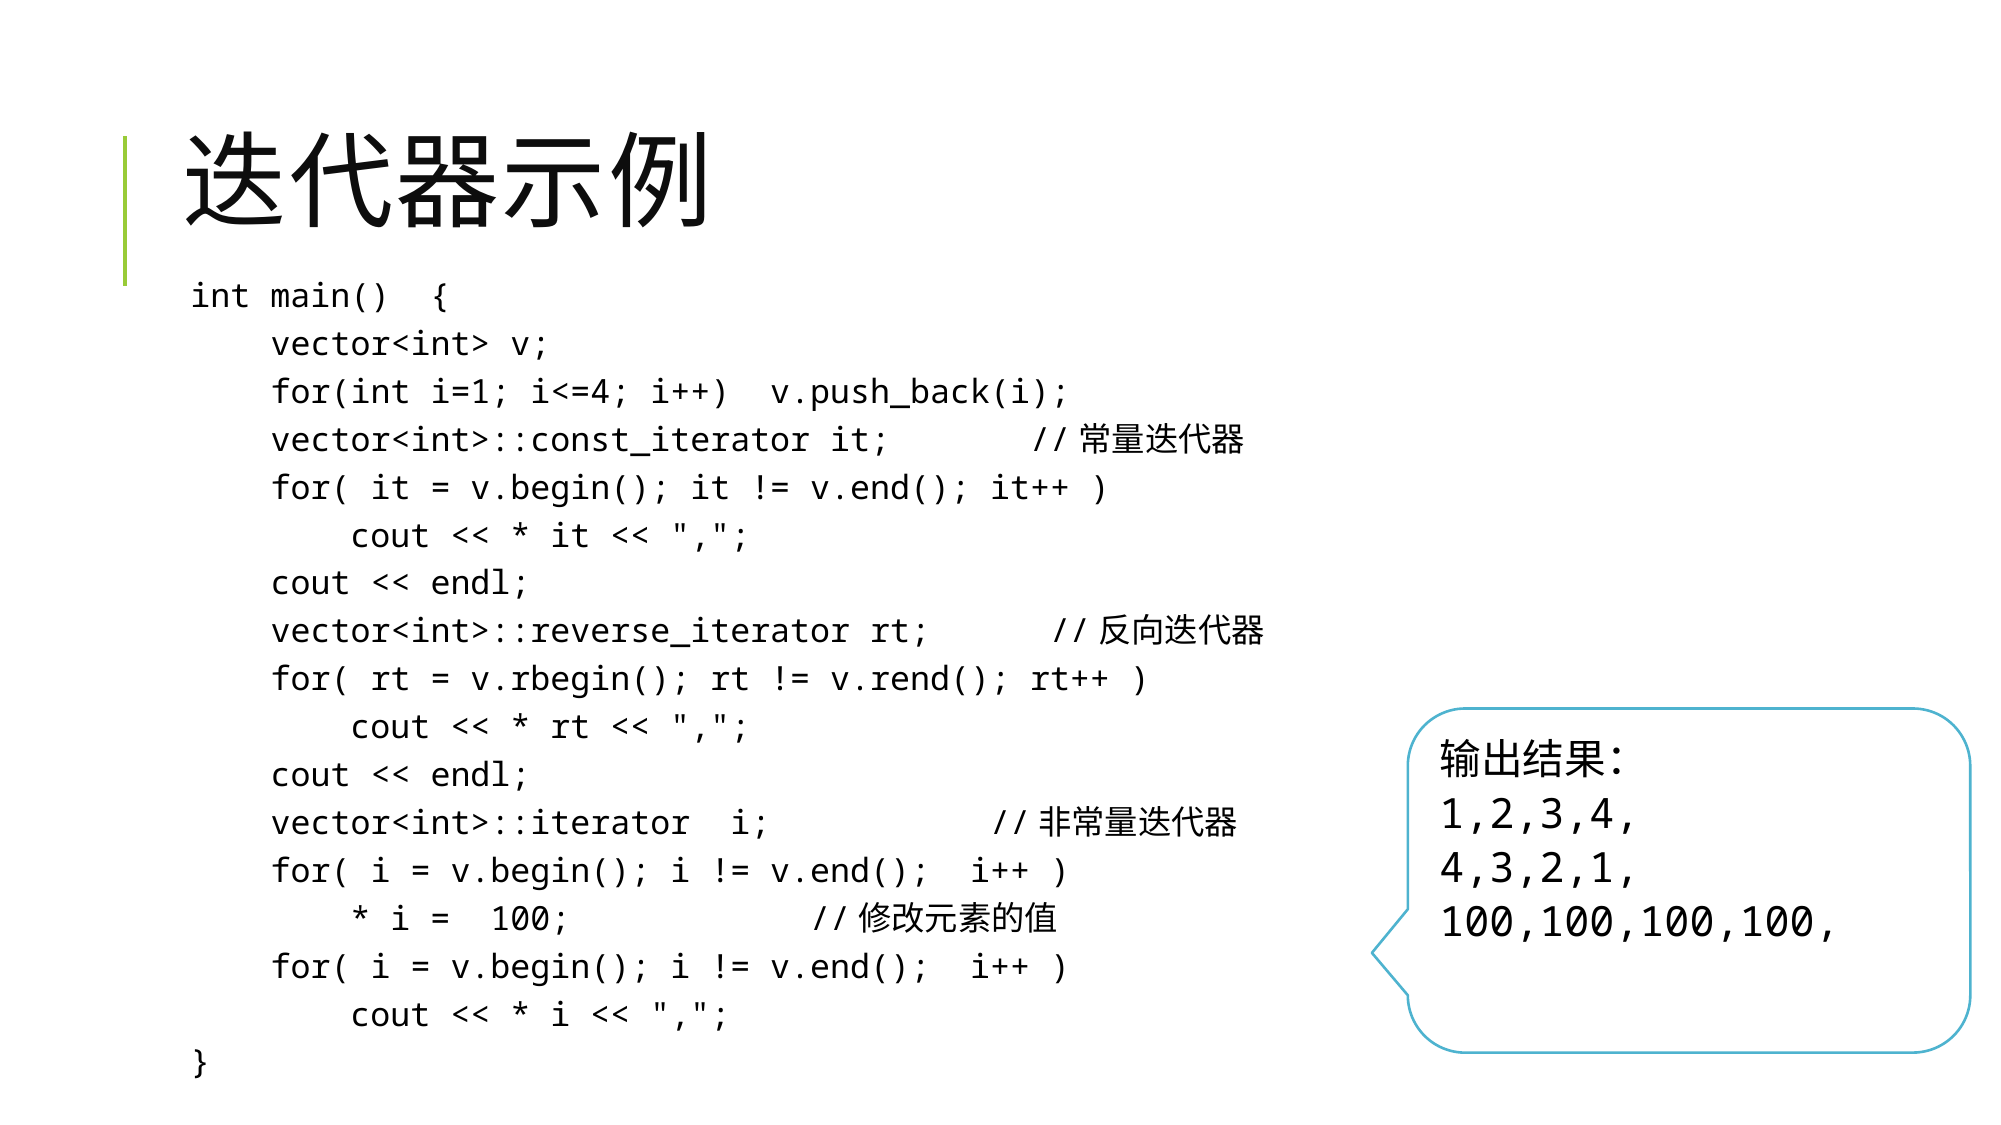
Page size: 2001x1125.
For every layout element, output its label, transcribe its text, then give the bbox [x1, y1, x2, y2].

text_box 输出结果： 1,2,3,4, 4,3,2,1, 100,100,100,100, [1370, 707, 1972, 1054]
list int main() { vector<int> v; for(int i=1; i<=4; i++) v.push_back(i); vector<int>::const_iterator it; //常量迭代器 for( it = v.begin(); it != v.end(); it++ ) cout << * it << ","; cout << endl; vector<int>::reverse_iterator rt; //反向迭代器 for( rt = v.rbegin(); rt != v.rend(); rt++ ) cout << * rt << ","; cout << endl; vector<int>::iterator i; //非常量迭代器 for( i = v.begin(); i != v.end(); i++ ) * i = 100; //修改元素的值 for( i = v.begin(); i != v.end(); i++ ) cout << * i << ","; } [168, 258, 1875, 1125]
title 迭代器示例 [168, 96, 1763, 258]
